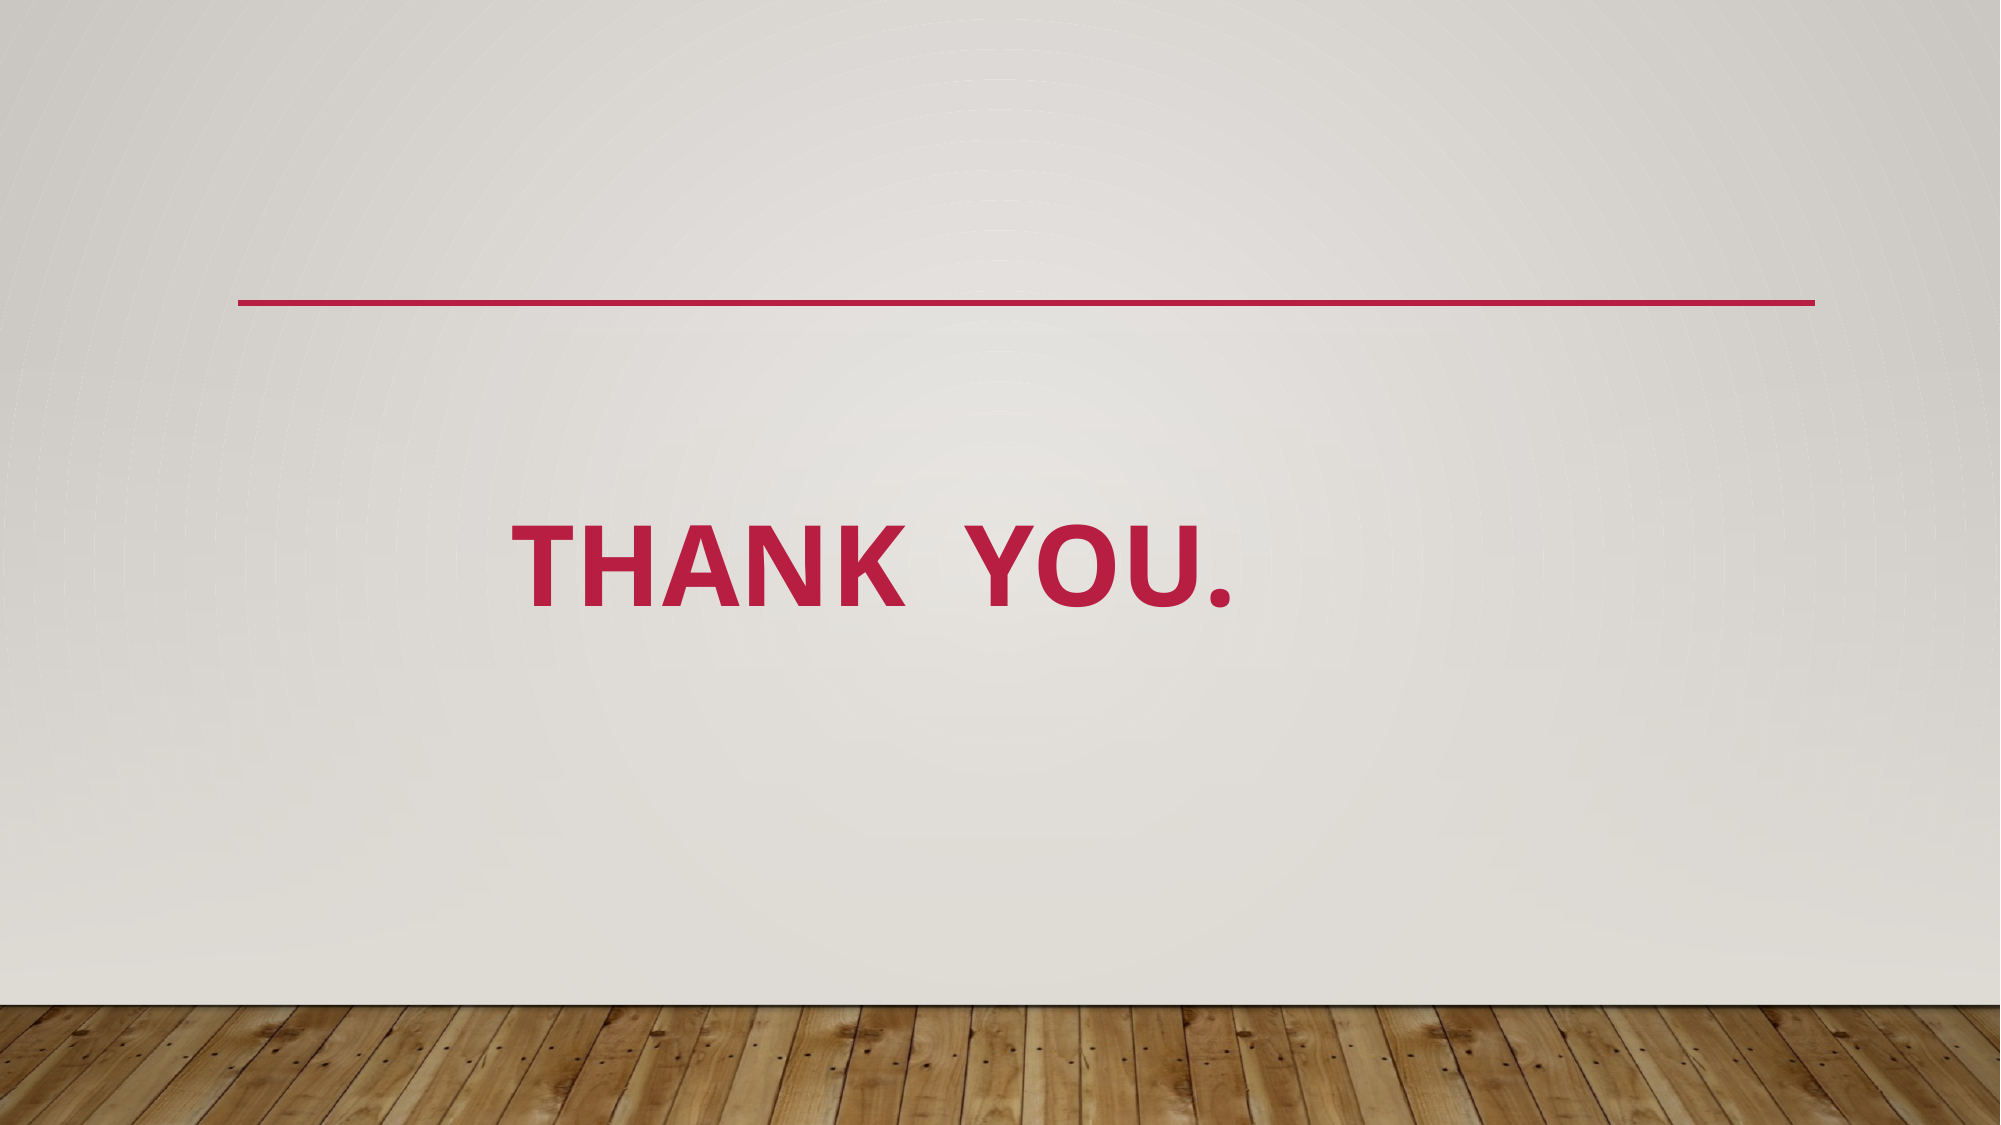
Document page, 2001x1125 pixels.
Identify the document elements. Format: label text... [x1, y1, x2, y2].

picture [0, 1005, 2000, 1125]
text_box Thank you. [495, 486, 1252, 637]
